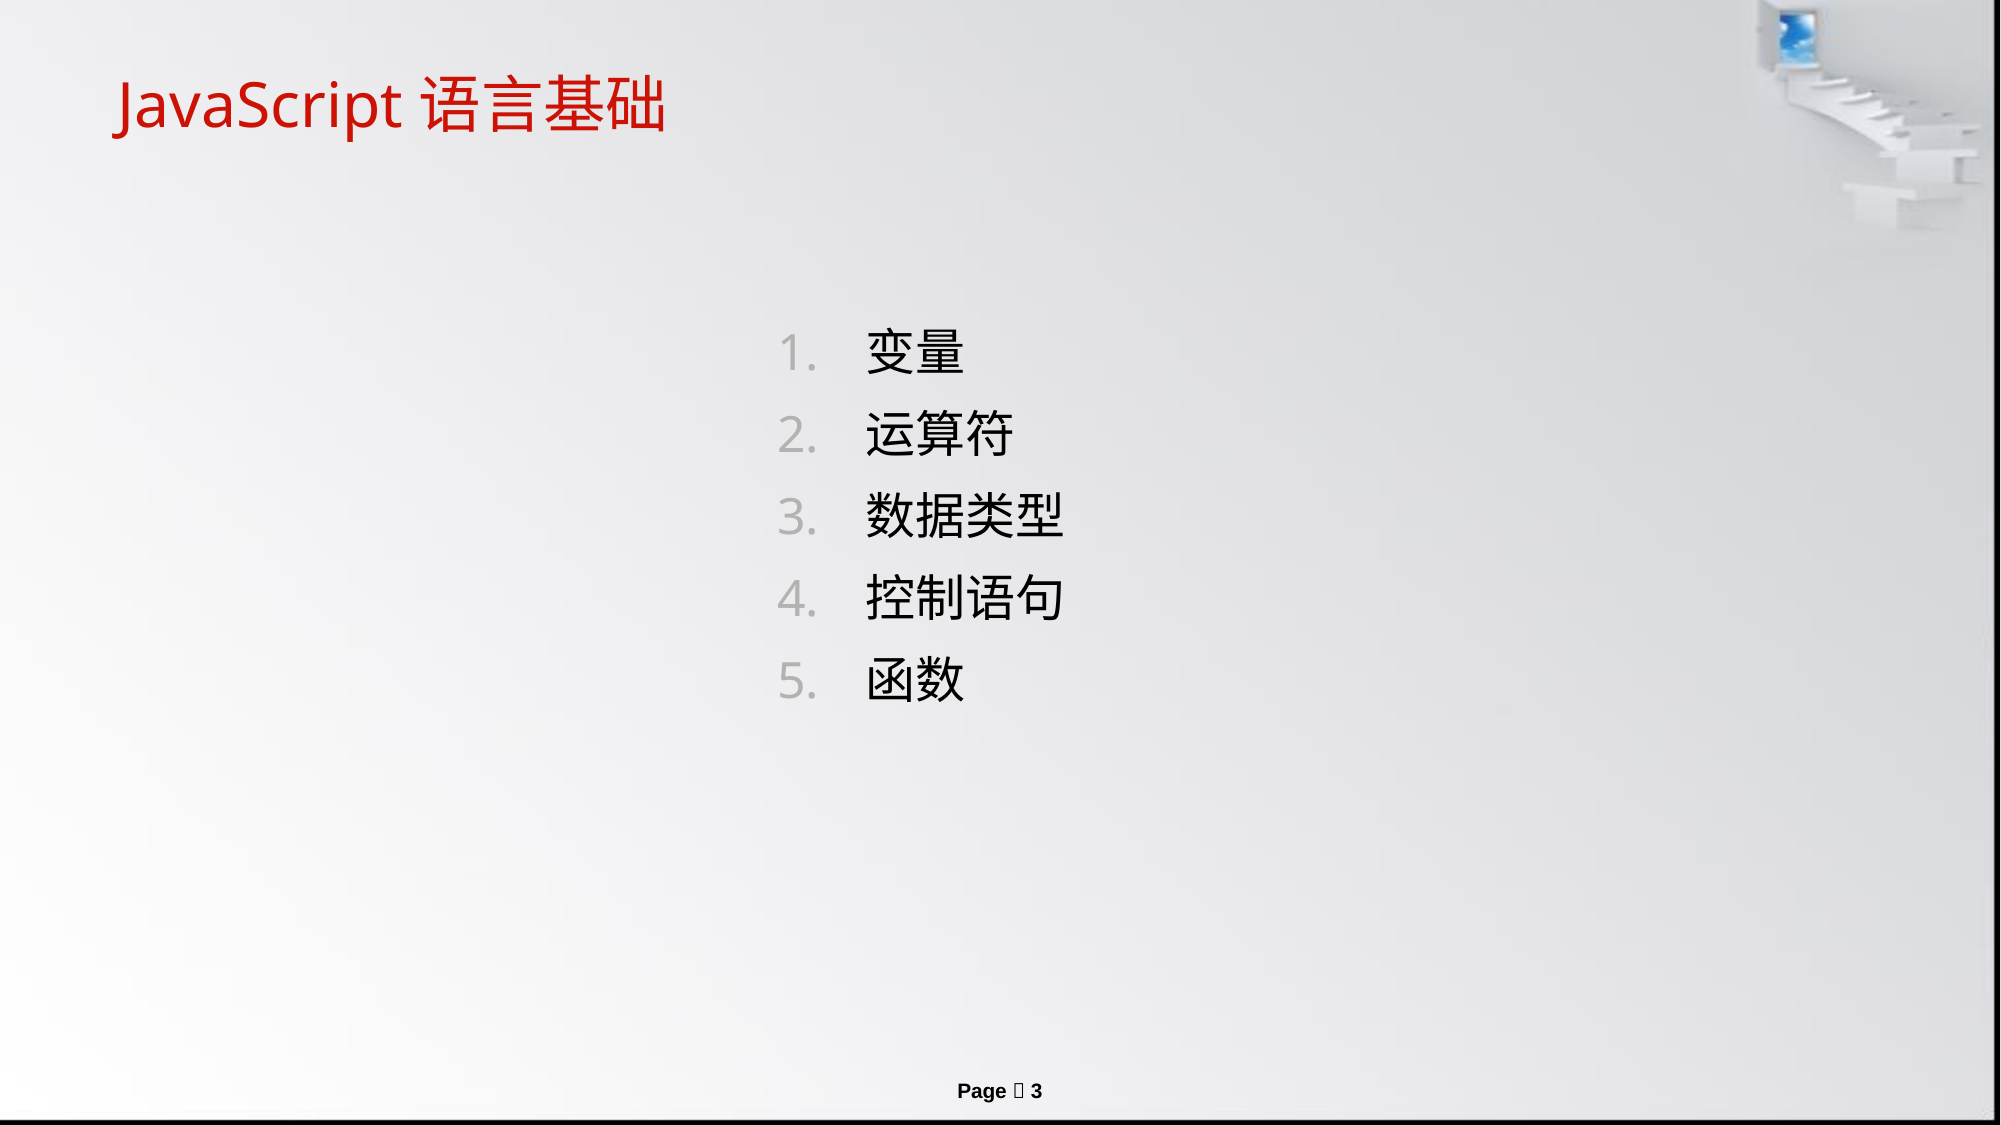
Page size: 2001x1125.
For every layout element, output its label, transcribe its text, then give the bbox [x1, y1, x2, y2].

title JavaScript语言基础 [102, 30, 1899, 174]
list 变量 运算符 数据类型 控制语句 函数 [762, 300, 1277, 825]
picture [0, 0, 2001, 1125]
